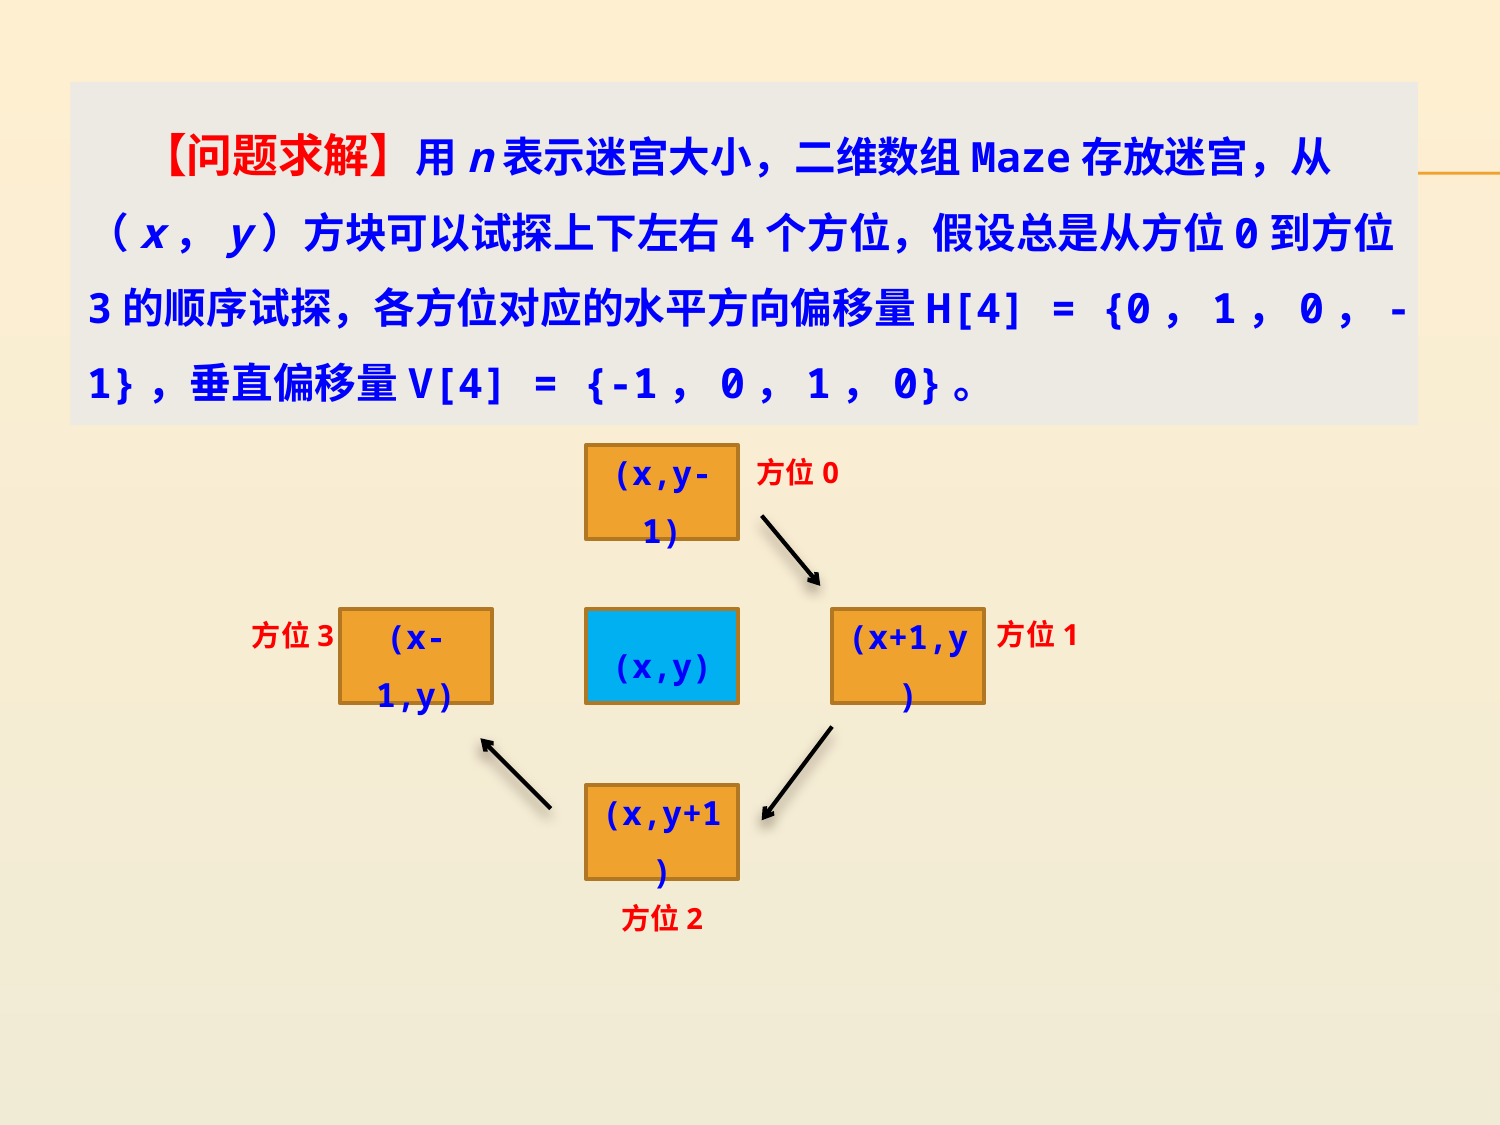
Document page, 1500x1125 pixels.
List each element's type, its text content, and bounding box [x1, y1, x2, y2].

text_box 方位3 [237, 609, 349, 660]
text_box (x,y+1) [584, 783, 740, 881]
text_box 方位2 [606, 893, 718, 943]
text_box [749, 737, 844, 809]
text_box 方位0 [741, 446, 854, 497]
text_box (x,y) [584, 607, 740, 705]
text_box (x,y-1) [584, 443, 740, 541]
text_box (x-1,y) [338, 607, 494, 705]
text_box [480, 737, 552, 809]
text_box (x+1,y) [830, 607, 986, 705]
text_box 方位1 [982, 609, 1094, 659]
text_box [755, 521, 827, 581]
text_box 【问题求解】用n表示迷宫大小，二维数组Maze存放迷宫，从（x，y）方块可以试探上下左右4个方位，假设总是从方位0到方位3的顺序试探，各方位对应的水平方向偏移量H[4] = {0，1，0，-1}，垂直偏移量V[4] = {-1，0，1，0}。 [70, 81, 1418, 425]
